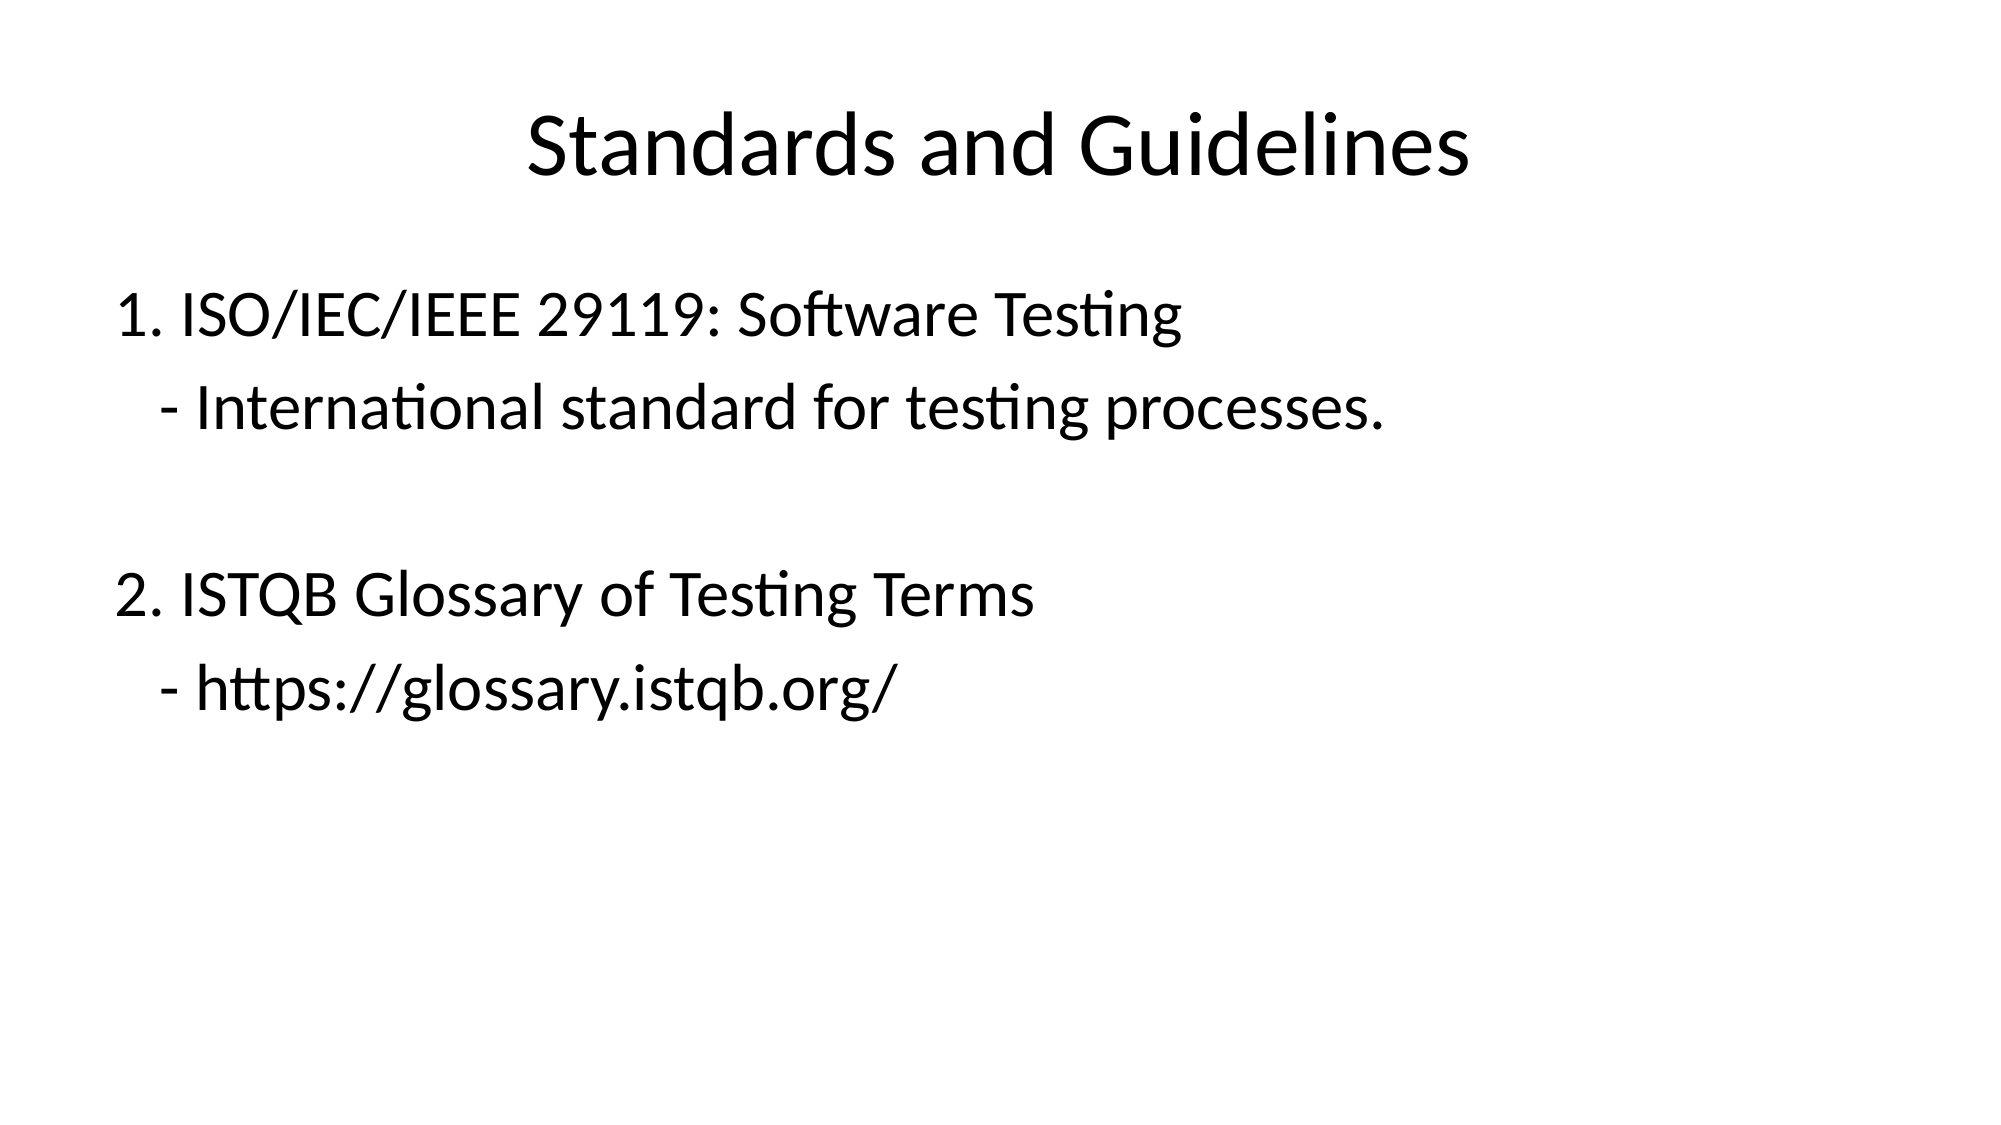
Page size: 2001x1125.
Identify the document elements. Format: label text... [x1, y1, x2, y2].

list 1. ISO/IEC/IEEE 29119: Software Testing - International standard for testing processes. 2. ISTQB Glossary of Testing Terms - https://glossary.istqb.org/ [99, 262, 1900, 1005]
title Standards and Guidelines [99, 45, 1900, 233]
